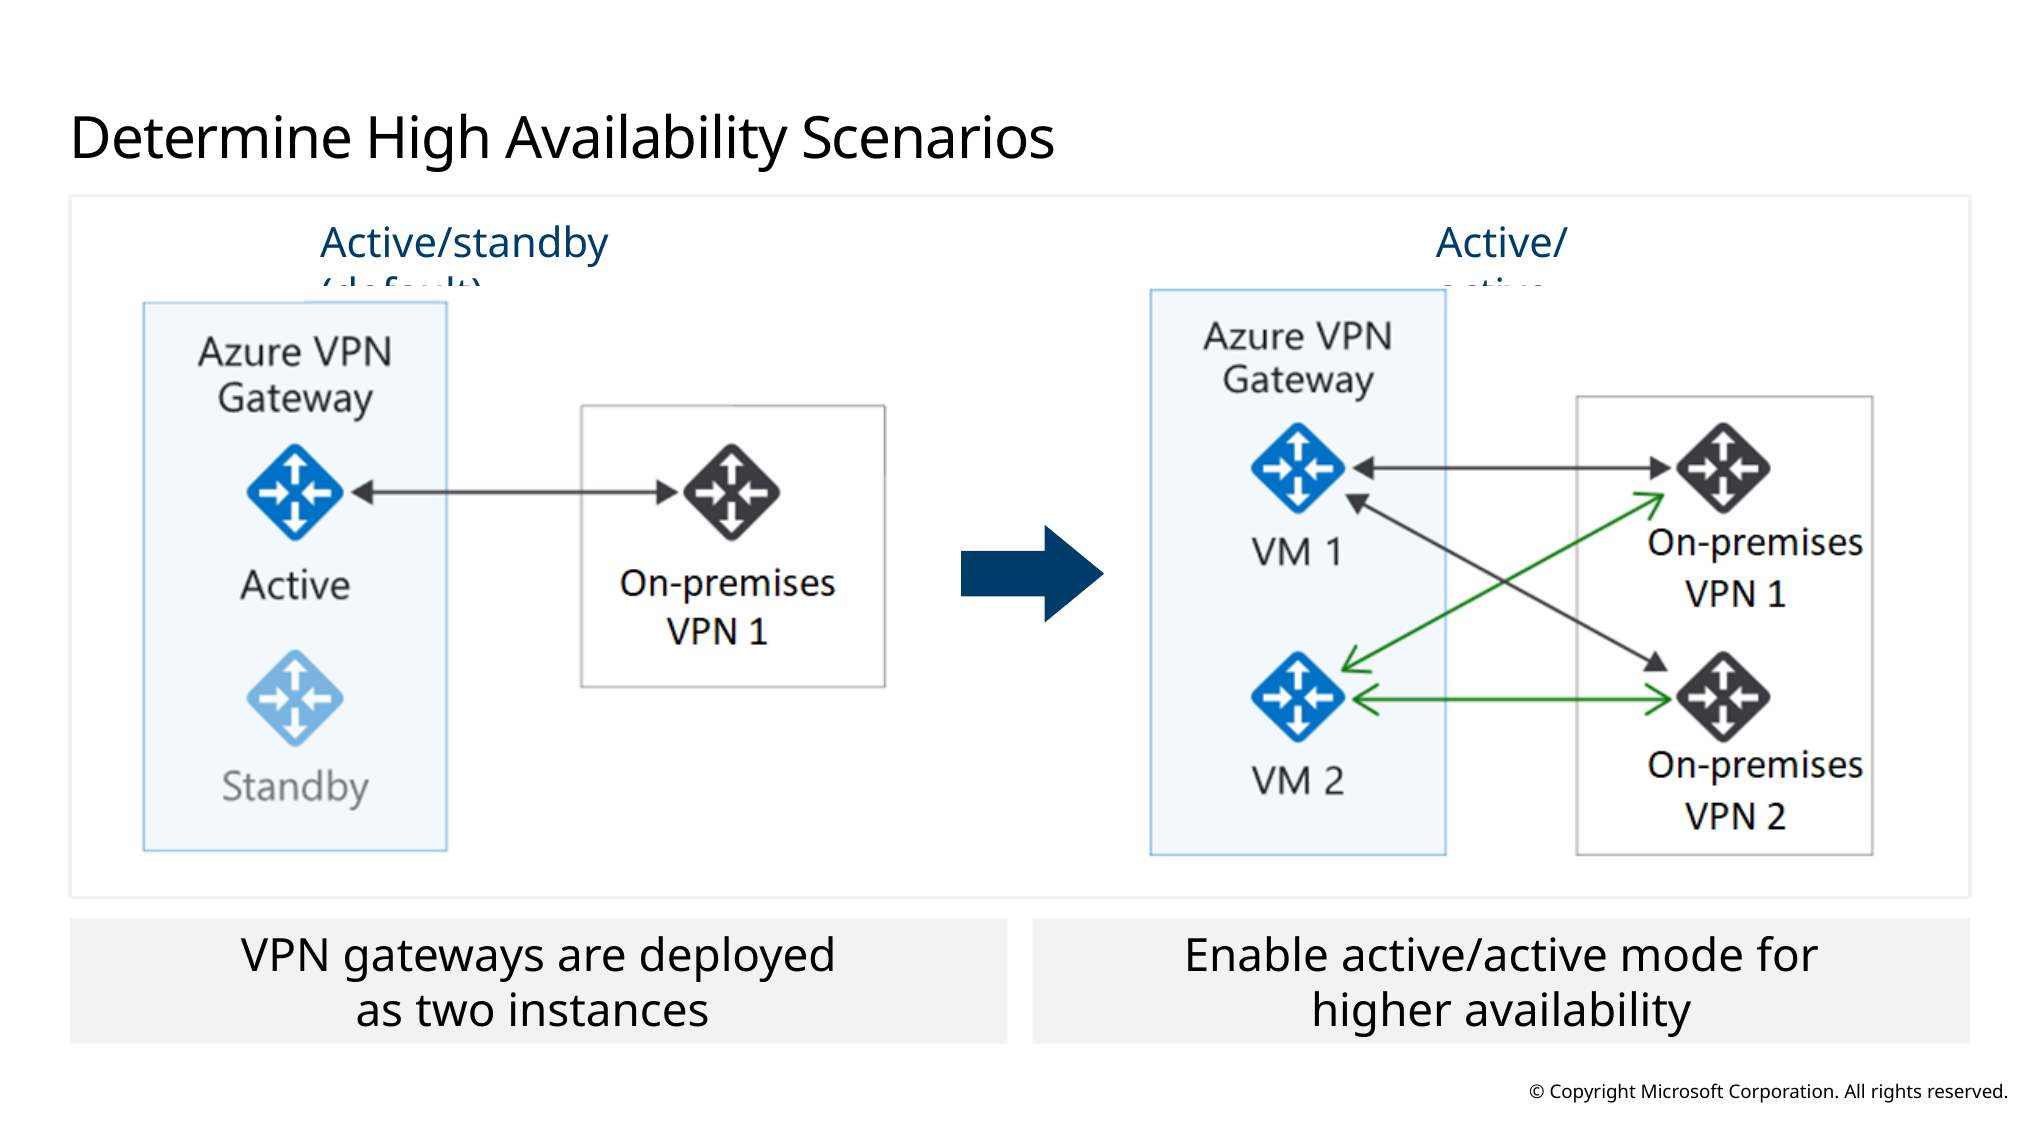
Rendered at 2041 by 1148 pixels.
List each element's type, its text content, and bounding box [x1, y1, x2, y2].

text_box [69, 195, 1971, 898]
title Determine High Availability Scenarios [70, 103, 1969, 172]
picture [136, 286, 895, 861]
text_box VPN gateways are deployed as two instances [70, 918, 1008, 1044]
text_box [960, 524, 1105, 624]
picture [1145, 286, 1904, 861]
text_box Enable active/active mode for higher availability [1032, 918, 1971, 1044]
